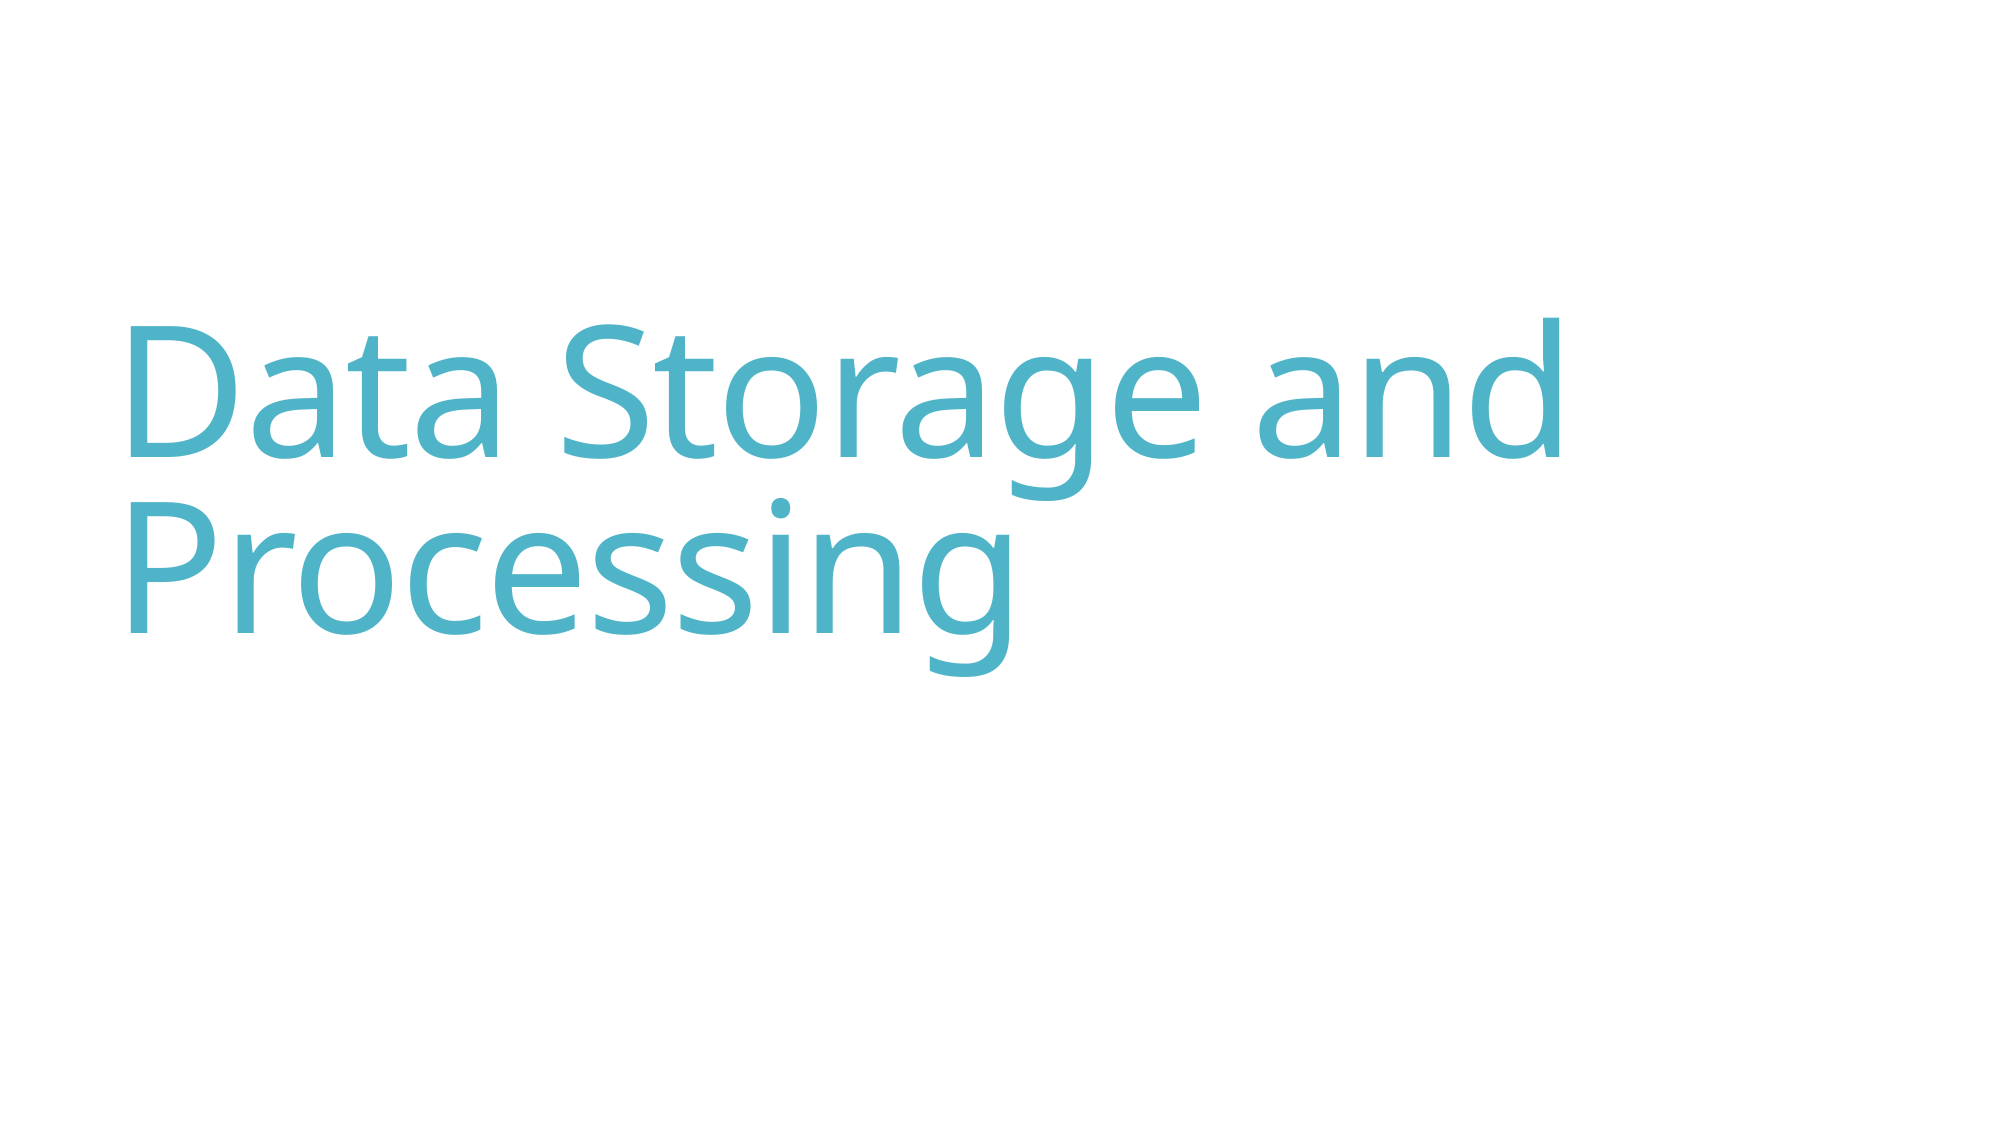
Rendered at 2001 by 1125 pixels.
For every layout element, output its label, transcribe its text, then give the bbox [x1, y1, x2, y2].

title Data Storage and Processing [98, 125, 1868, 677]
